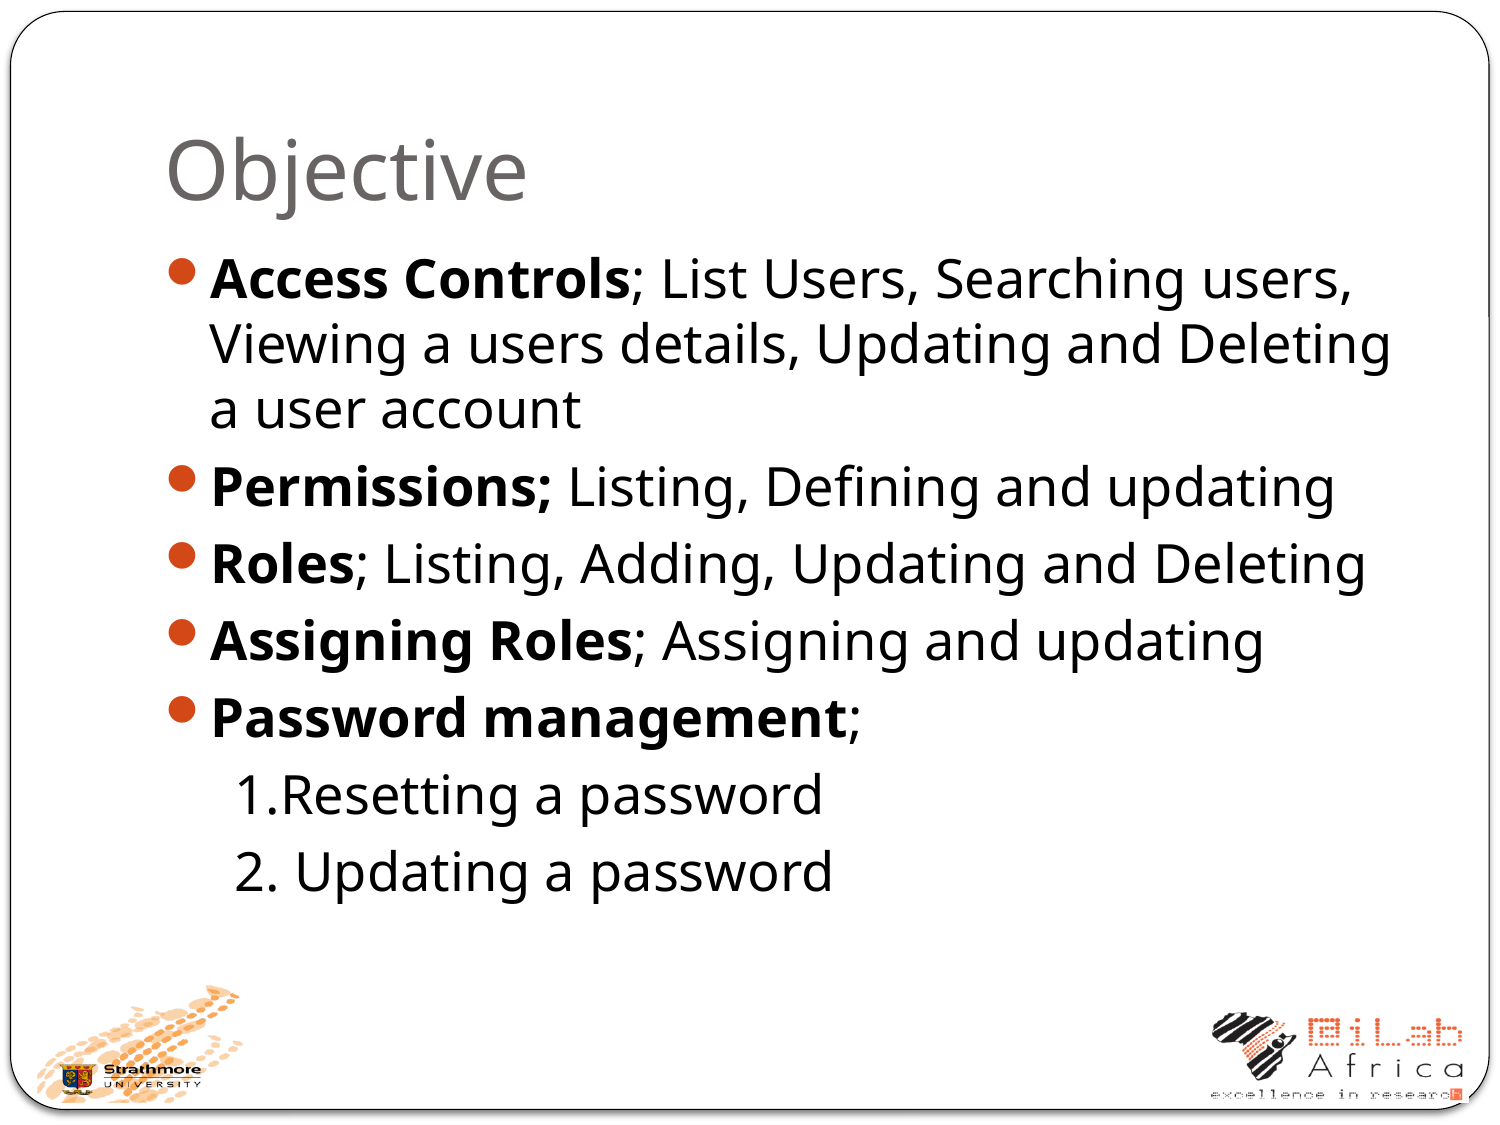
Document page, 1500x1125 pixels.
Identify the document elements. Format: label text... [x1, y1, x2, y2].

title Objective [150, 45, 1425, 233]
picture [1199, 1007, 1469, 1103]
picture [37, 973, 251, 1103]
list Access Controls; List Users, Searching users, Viewing a users details, Updating and Deleting a user account Permissions; Listing, Defining and updating Roles; Listing, Adding, Updating and Deleting Assigning Roles; Assigning and updating Password management; 1.Resetting a password 2. Updating a password [150, 237, 1425, 988]
